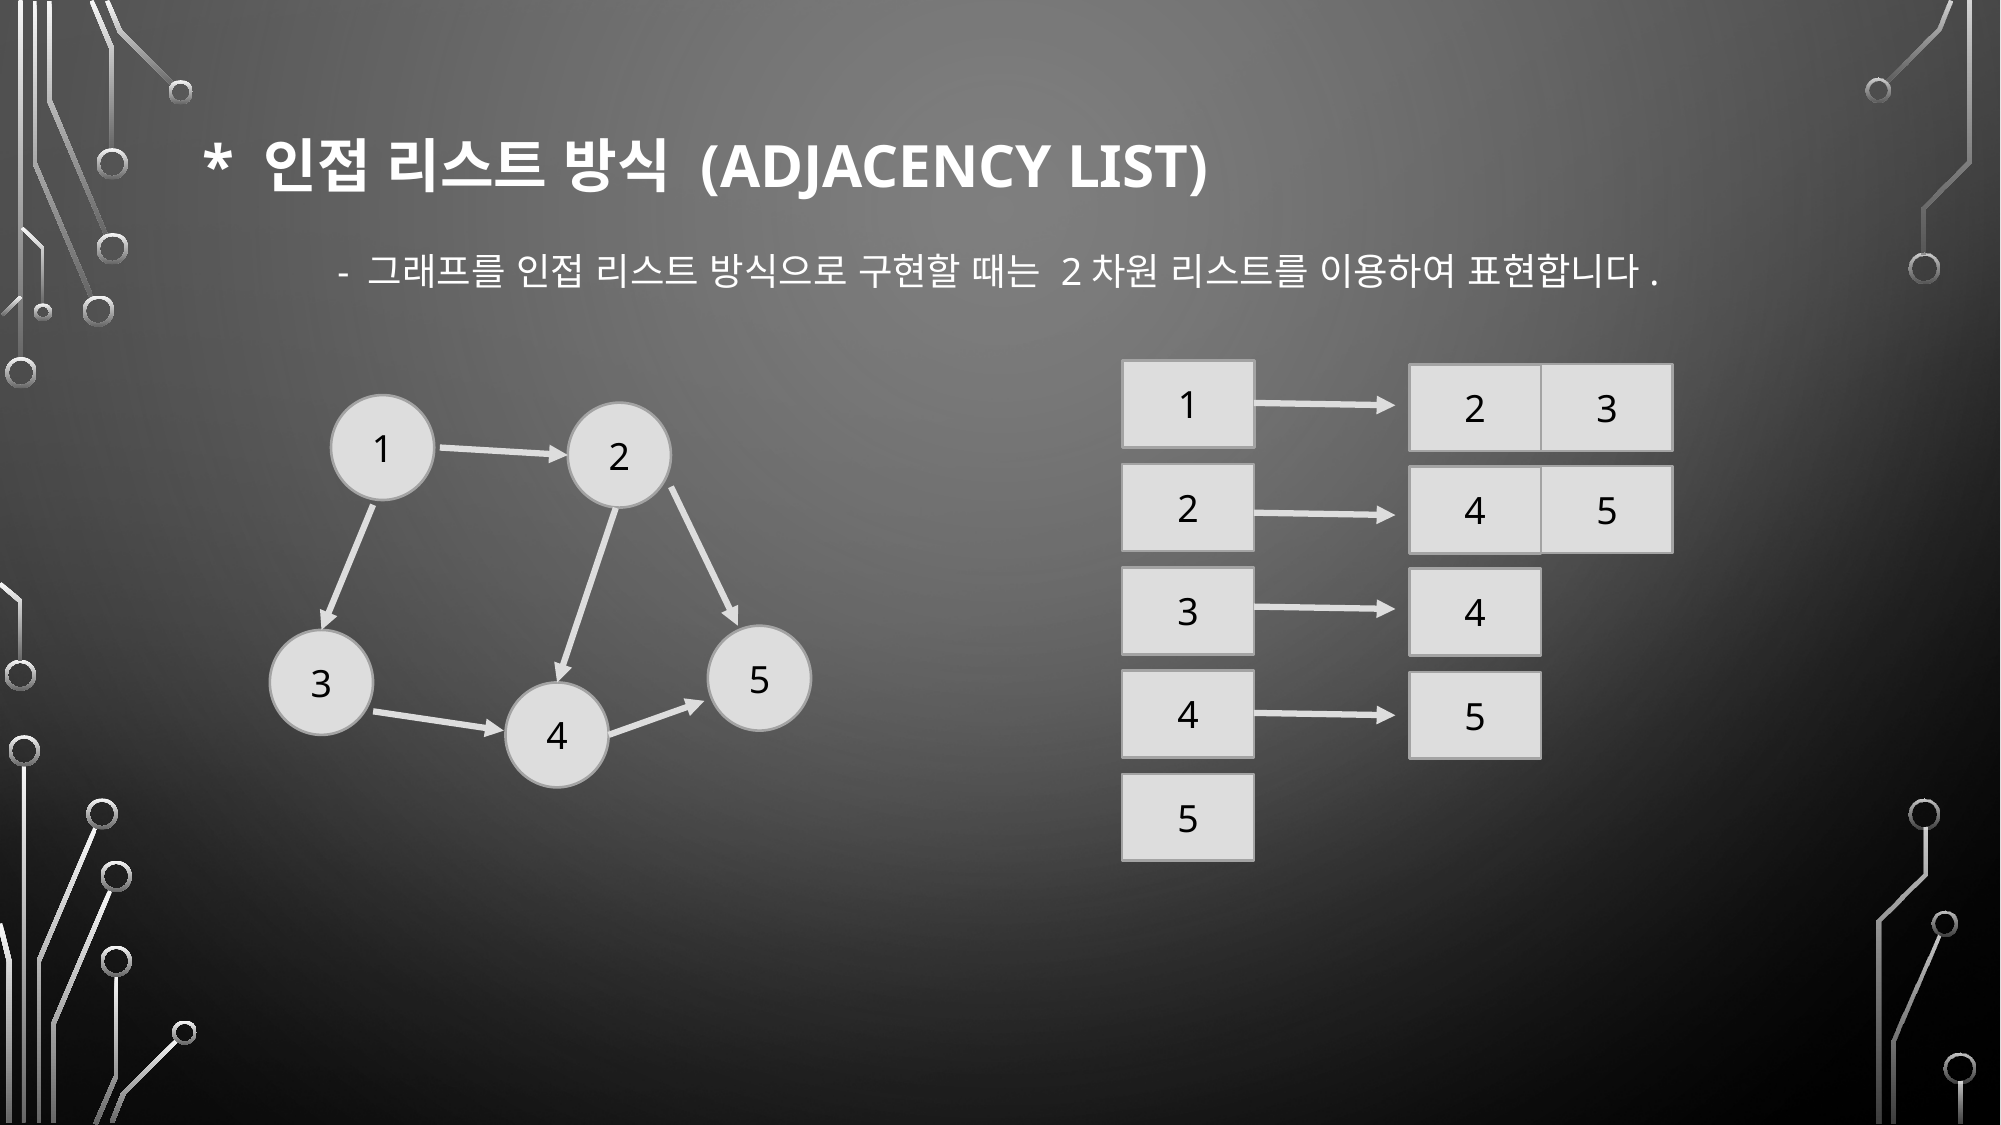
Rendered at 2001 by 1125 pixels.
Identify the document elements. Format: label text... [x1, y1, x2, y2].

text_box 4 [1408, 567, 1542, 657]
text_box 3 [1540, 363, 1674, 452]
text_box 3 [268, 628, 375, 737]
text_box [556, 507, 616, 683]
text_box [1253, 402, 1396, 406]
text_box 2 [1408, 363, 1540, 452]
text_box 5 [706, 624, 813, 732]
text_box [1253, 712, 1396, 716]
text_box 4 [1121, 669, 1255, 759]
text_box 1 [1121, 359, 1256, 449]
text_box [321, 504, 374, 631]
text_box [372, 711, 505, 731]
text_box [1253, 512, 1396, 516]
text_box 4 [504, 681, 610, 789]
text_box 5 [1121, 773, 1255, 862]
text_box 2 [1121, 463, 1255, 552]
text_box - 그래프를 인접 리스트 방식으로 구현할 때는 2차원 리스트를 이용하여 표현합니다. [322, 217, 1675, 300]
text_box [670, 486, 739, 626]
text_box 5 [1408, 671, 1542, 760]
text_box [1253, 606, 1396, 610]
text_box 5 [1540, 465, 1674, 554]
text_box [608, 700, 705, 736]
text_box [439, 447, 568, 456]
text_box 4 [1408, 465, 1542, 555]
text_box * 인접 리스트 방식 (adjacency list) [187, 97, 1813, 240]
text_box 2 [566, 401, 673, 509]
text_box 3 [1121, 566, 1255, 656]
text_box 1 [329, 393, 436, 502]
